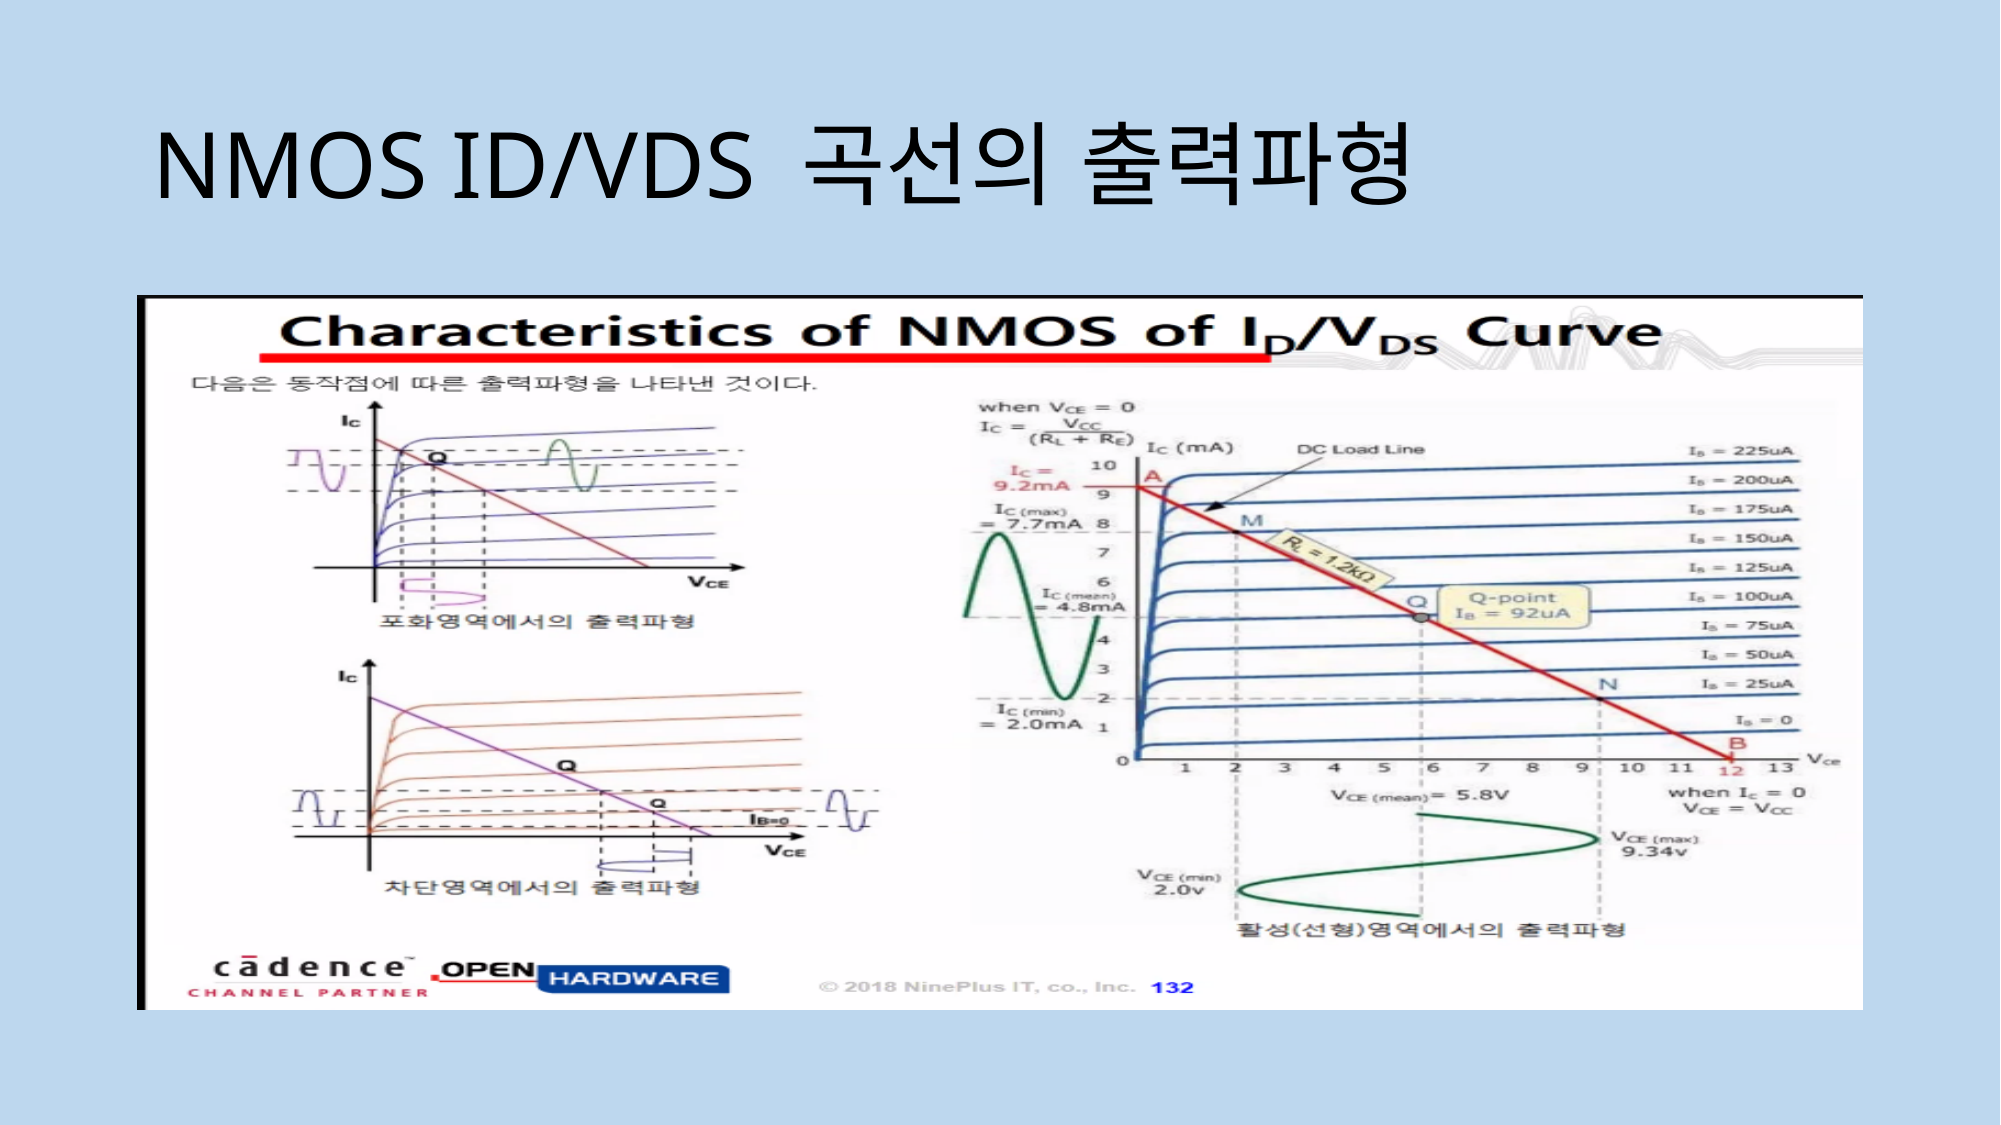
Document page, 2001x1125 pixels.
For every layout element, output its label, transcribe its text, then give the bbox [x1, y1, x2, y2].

title NMOS ID/VDS 곡선의 출력파형 [137, 59, 1863, 278]
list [137, 295, 1863, 1010]
